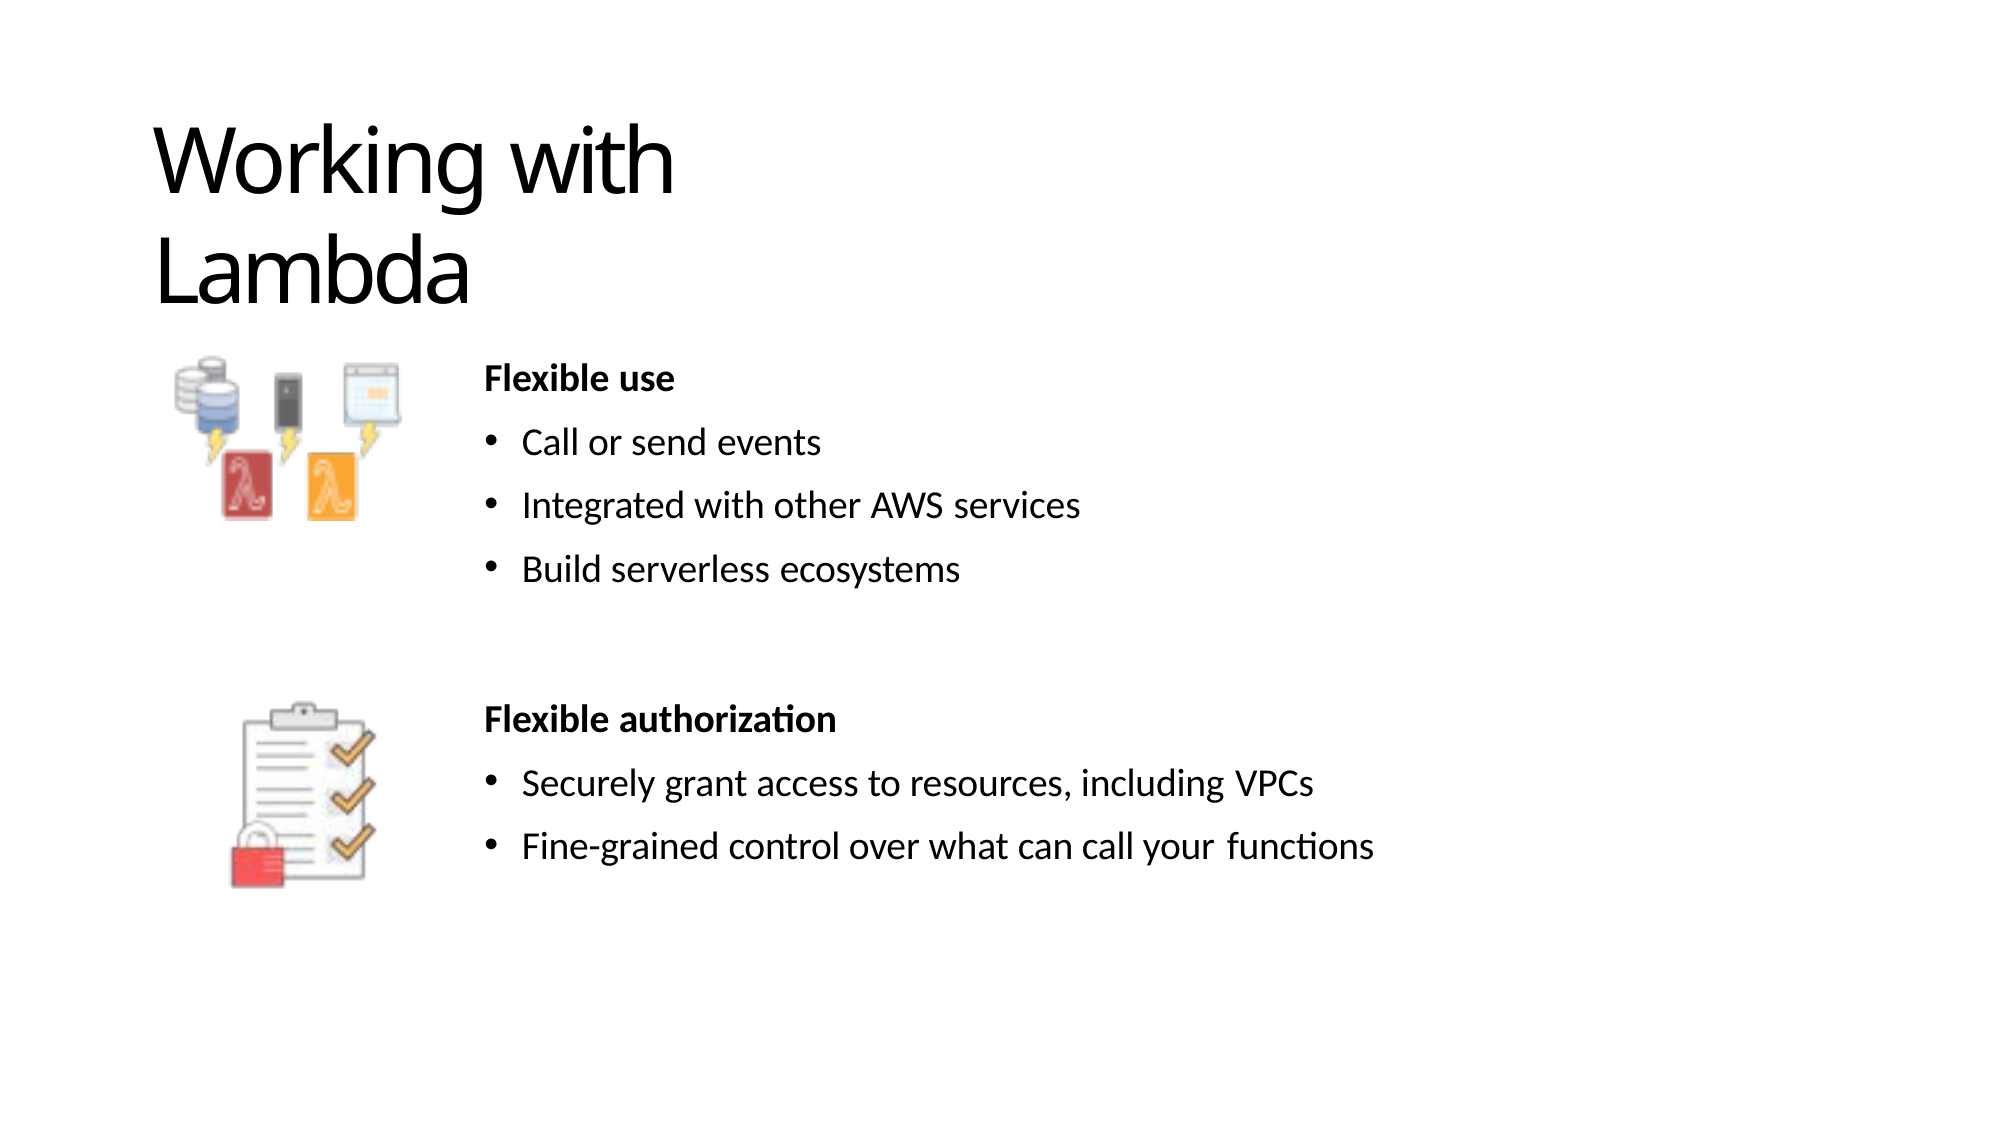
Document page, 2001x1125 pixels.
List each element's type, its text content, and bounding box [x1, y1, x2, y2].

text_box Flexible use Call or send events Integrated with other AWS services Build serverless ecosystems Flexible authorization Securely grant access to resources, including VPCs Fine-grained control over what can call your functions [482, 333, 1387, 868]
title Working with Lambda [150, 100, 944, 323]
text_box [170, 352, 409, 521]
text_box [214, 694, 409, 897]
